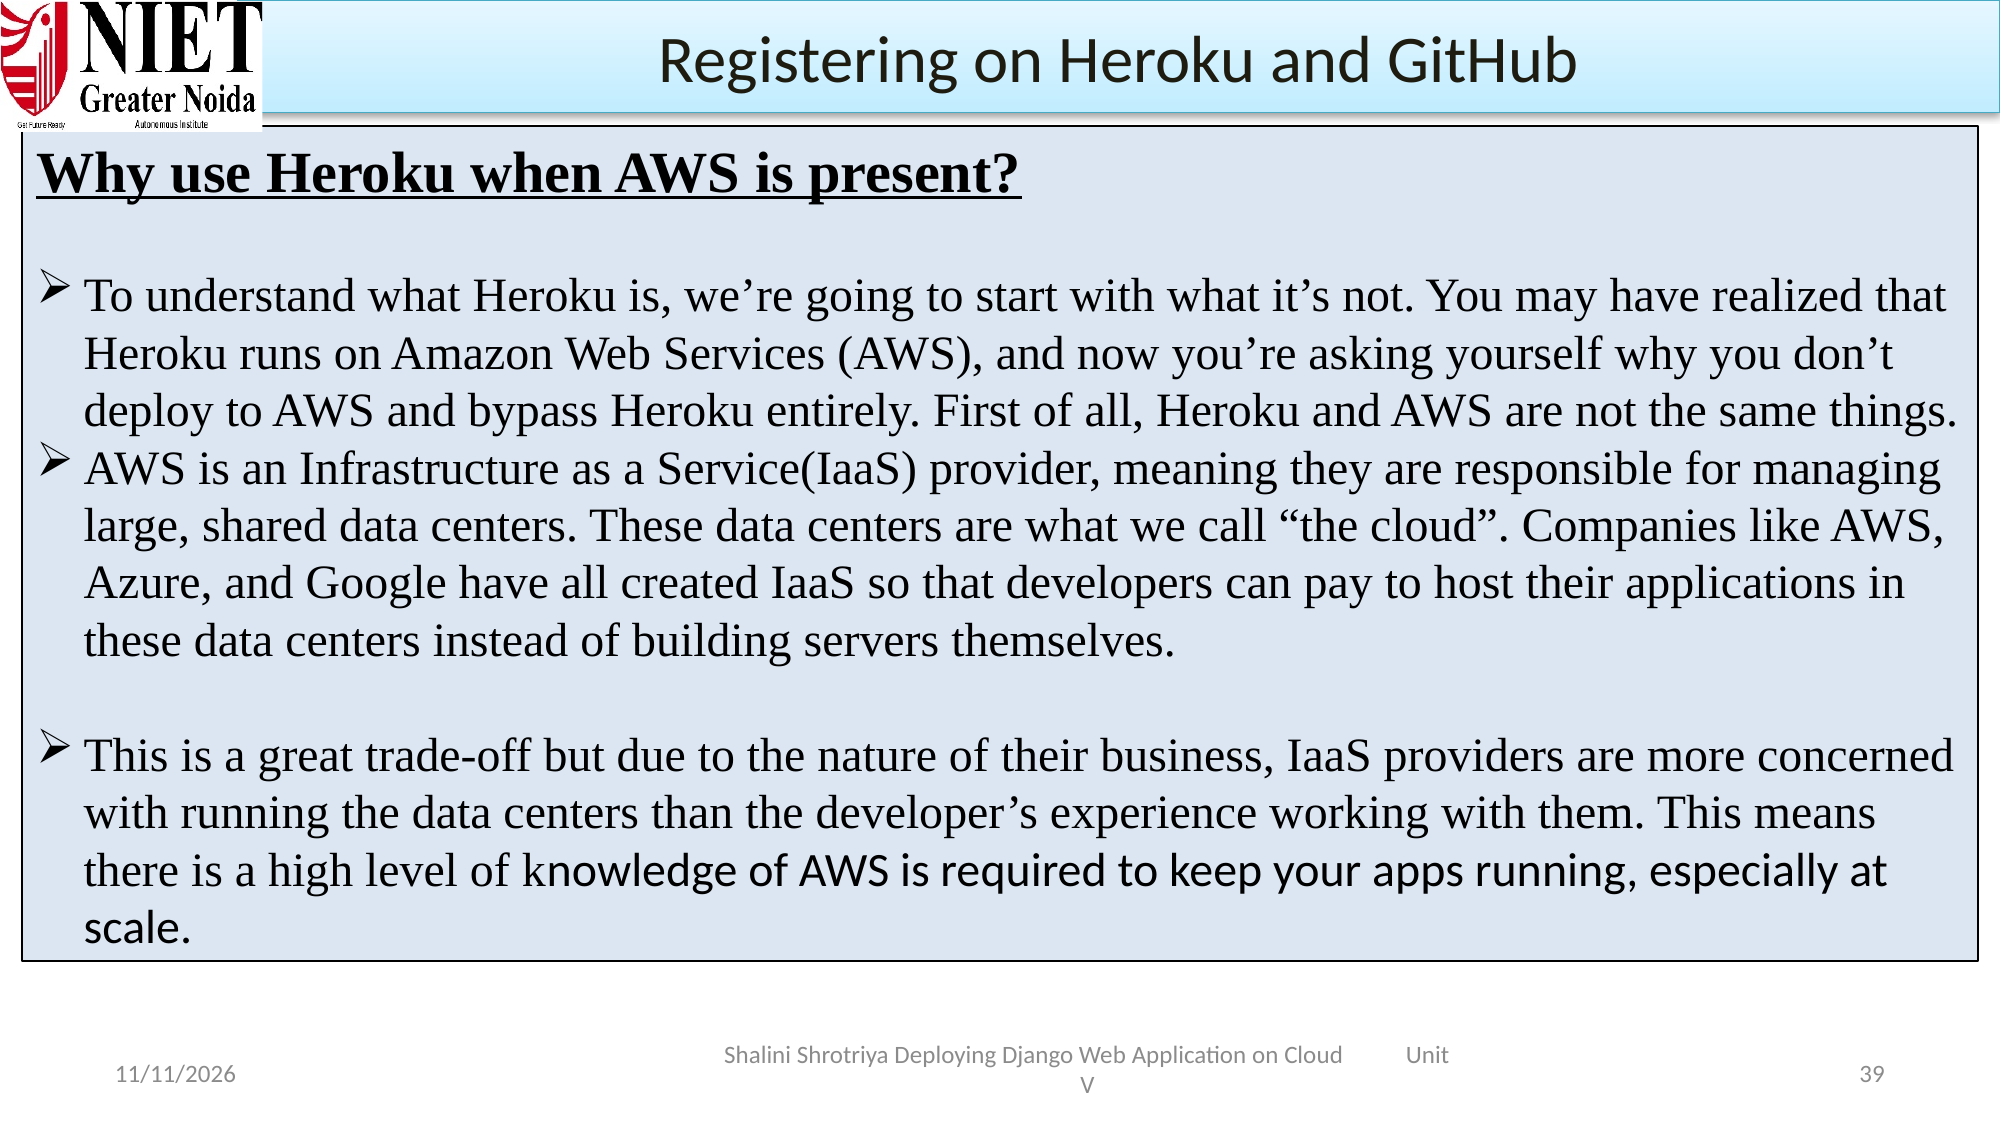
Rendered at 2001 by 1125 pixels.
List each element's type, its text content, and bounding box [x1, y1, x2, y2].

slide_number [99, 1042, 567, 1103]
text_box Registering on Heroku and GitHub [263, 0, 2000, 113]
picture [0, 0, 263, 132]
text_box Why use Heroku when AWS is present? To understand what Heroku is, we’re going to start with what it’s not. You may have realized that Heroku runs on Amazon Web Services (AWS), and now you’re asking yourself why you don’t deploy to AWS and bypass Heroku entirely. First of all, Heroku and AWS are not the same things. AWS is an Infrastructure as a Service(IaaS) provider, meaning they are responsible for managing large, shared data centers. These data centers are what we call “the cloud”. Companies like AWS, Azure, and Google have all created IaaS so that developers can pay to host their applications in these data centers instead of building servers themselves. This is a great trade-off but due to the nature of their business, IaaS providers are more concerned with running the data centers than the developer’s experience working with them. This means there is a high level of knowledge of AWS is required to keep your apps running, especially at scale. [21, 126, 1978, 961]
footer Shalini Shrotriya Deploying Django Web Application on Cloud Unit V [699, 1038, 1475, 1099]
slide_number 39 [1433, 1042, 1900, 1103]
